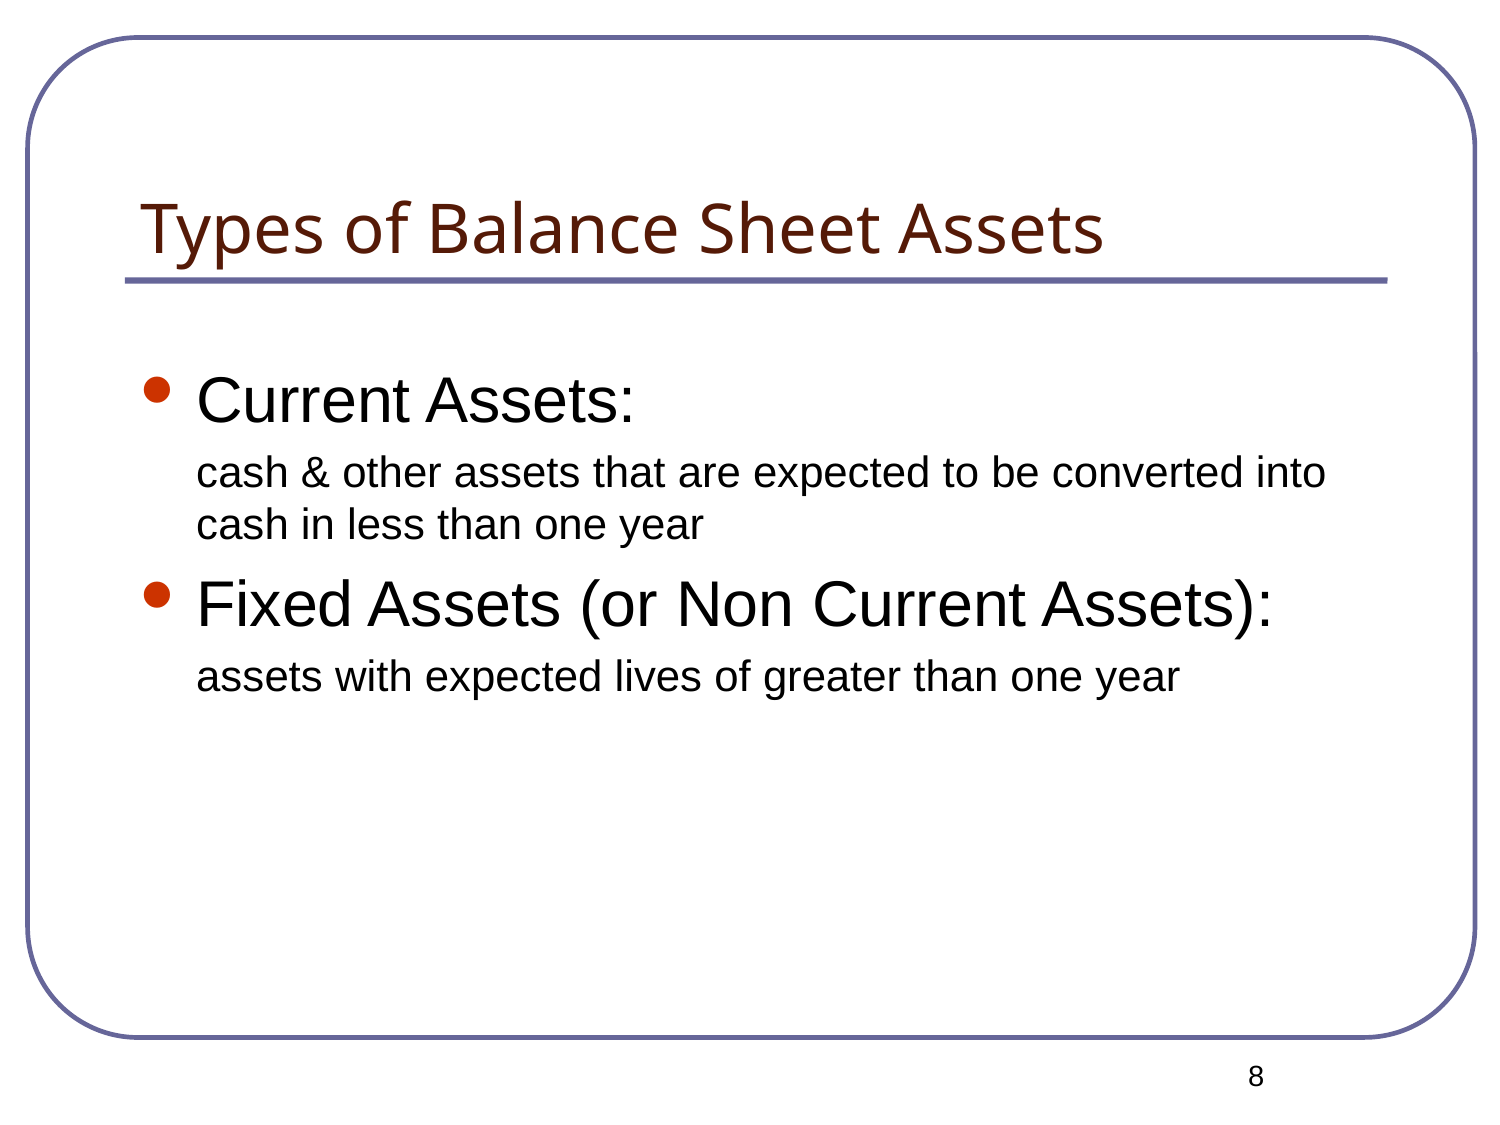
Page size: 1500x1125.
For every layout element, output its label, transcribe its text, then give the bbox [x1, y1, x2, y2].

slide_number 8 [1124, 1049, 1388, 1125]
list Current Assets: cash & other assets that are expected to be converted into cash in less than one year Fixed Assets (or Non Current Assets): assets with expected lives of greater than one year [124, 349, 1388, 976]
title Types of Balance Sheet Assets [124, 87, 1388, 276]
